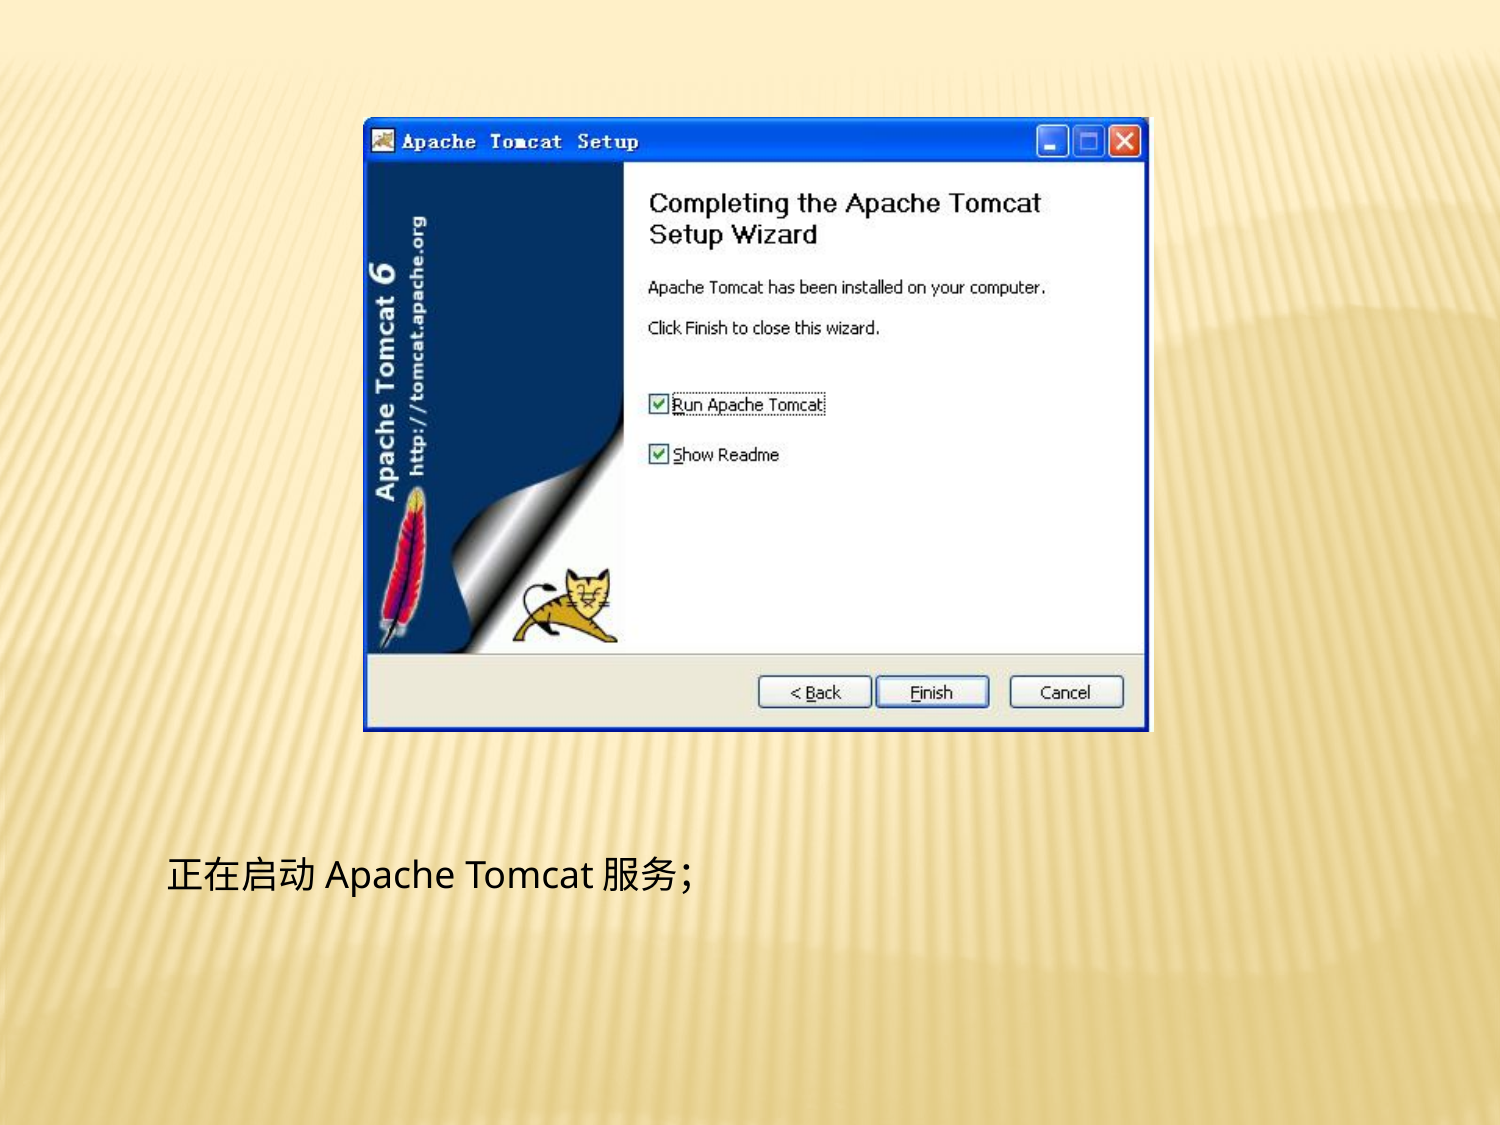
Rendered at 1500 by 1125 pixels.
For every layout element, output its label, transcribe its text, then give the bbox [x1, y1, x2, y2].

picture [362, 116, 1154, 732]
text_box 正在启动Apache Tomcat服务； [151, 843, 731, 904]
